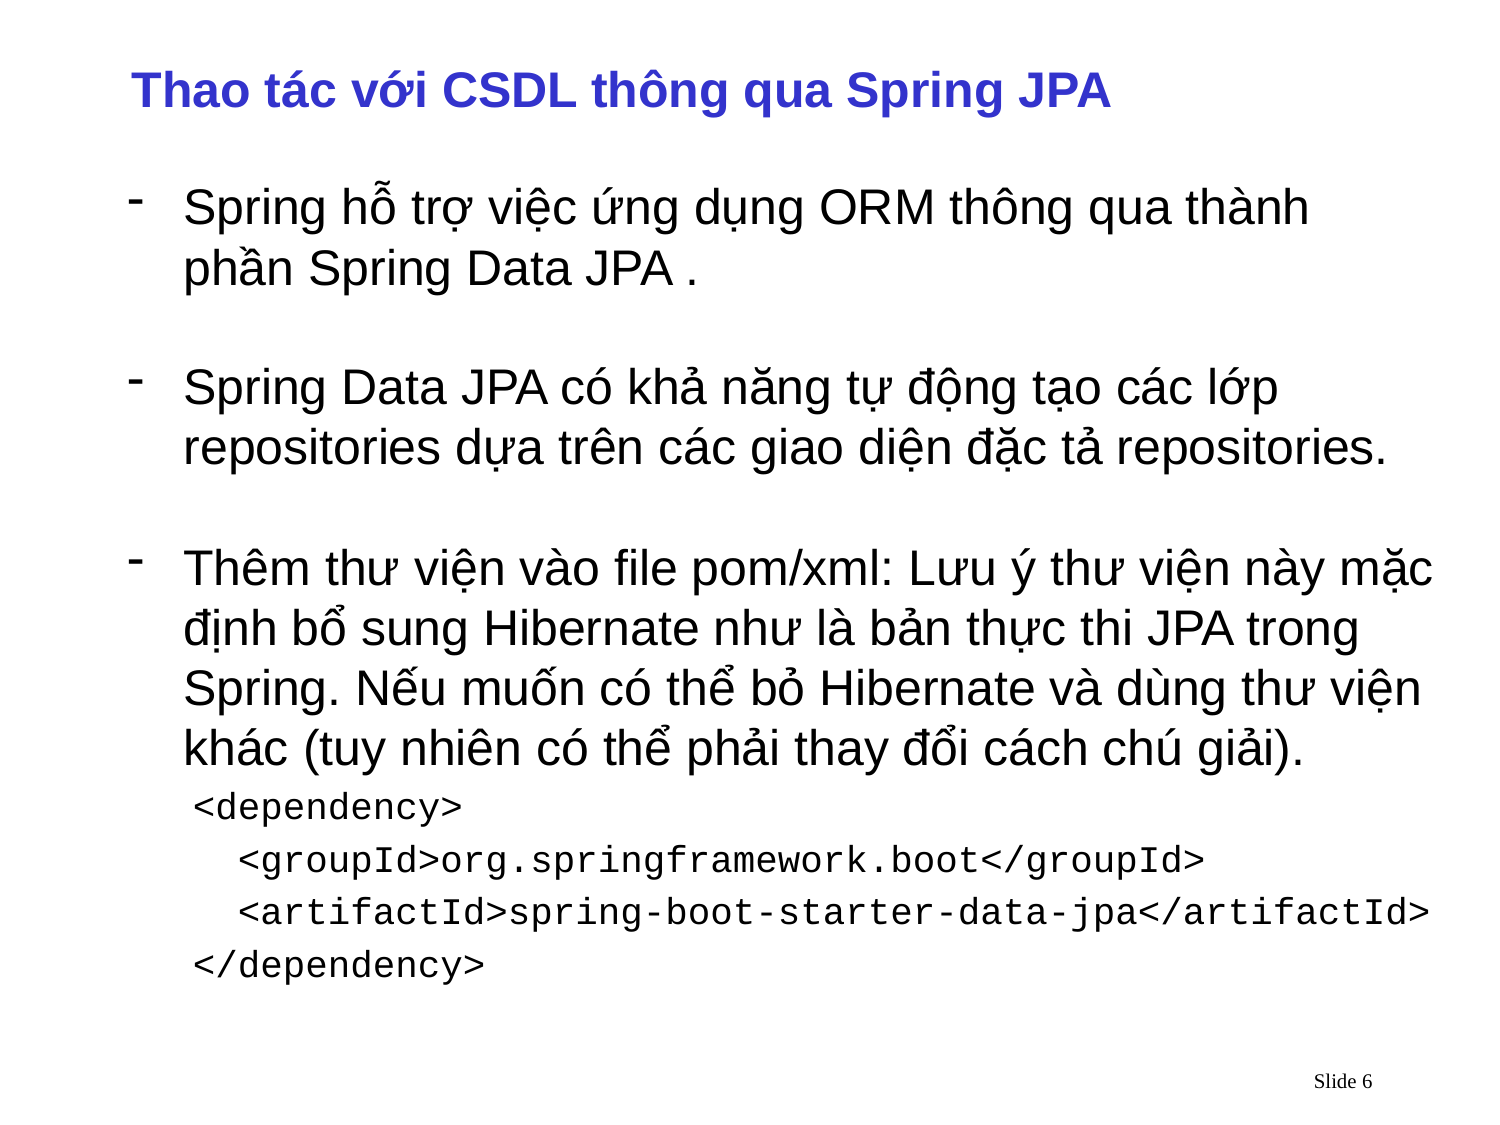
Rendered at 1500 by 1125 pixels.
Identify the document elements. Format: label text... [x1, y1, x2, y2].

text_box Thao tác với CSDL thông qua Spring JPA [116, 49, 1128, 125]
text_box Spring hỗ trợ việc ứng dụng ORM thông qua thành phần Spring Data JPA . Spring Data JPA có khả năng tự động tạo các lớp repositories dựa trên các giao diện đặc tả repositories. Thêm thư viện vào file pom/xml: Lưu ý thư viện này mặc định bổ sung Hibernate như là bản thực thi JPA trong Spring. Nếu muốn có thể bỏ Hibernate và dùng thư viện khác (tuy nhiên có thể phải thay đổi cách chú giải). <dependency> <groupId>org.springframework.boot</groupId> <artifactId>spring-boot-starter-data-jpa</artifactId> </dependency> [112, 167, 1450, 993]
slide_number Slide 6 [1074, 1025, 1388, 1100]
